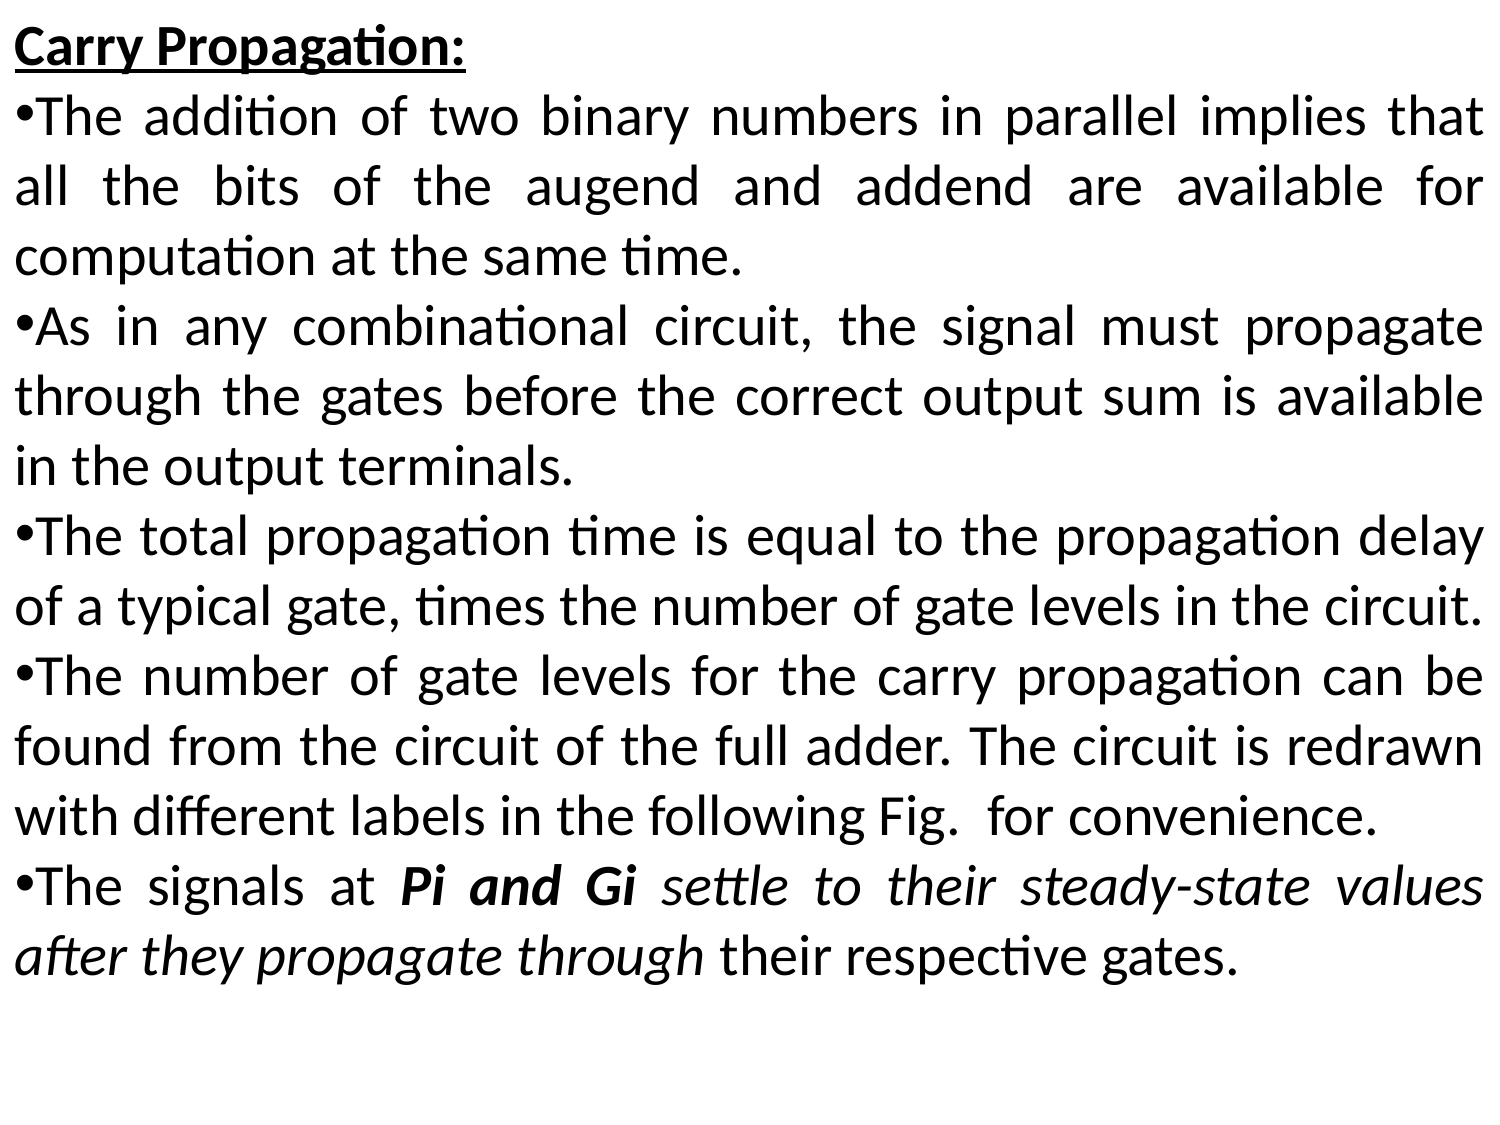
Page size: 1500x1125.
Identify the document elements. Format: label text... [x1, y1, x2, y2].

text_box Carry Propagation: The addition of two binary numbers in parallel implies that all the bits of the augend and addend are available for computation at the same time. As in any combinational circuit, the signal must propagate through the gates before the correct output sum is available in the output terminals. The total propagation time is equal to the propagation delay of a typical gate, times the number of gate levels in the circuit. The number of gate levels for the carry propagation can be found from the circuit of the full adder. The circuit is redrawn with different labels in the following Fig. for convenience. The signals at Pi and Gi settle to their steady-state values after they propagate through their respective gates. [0, 0, 1500, 995]
